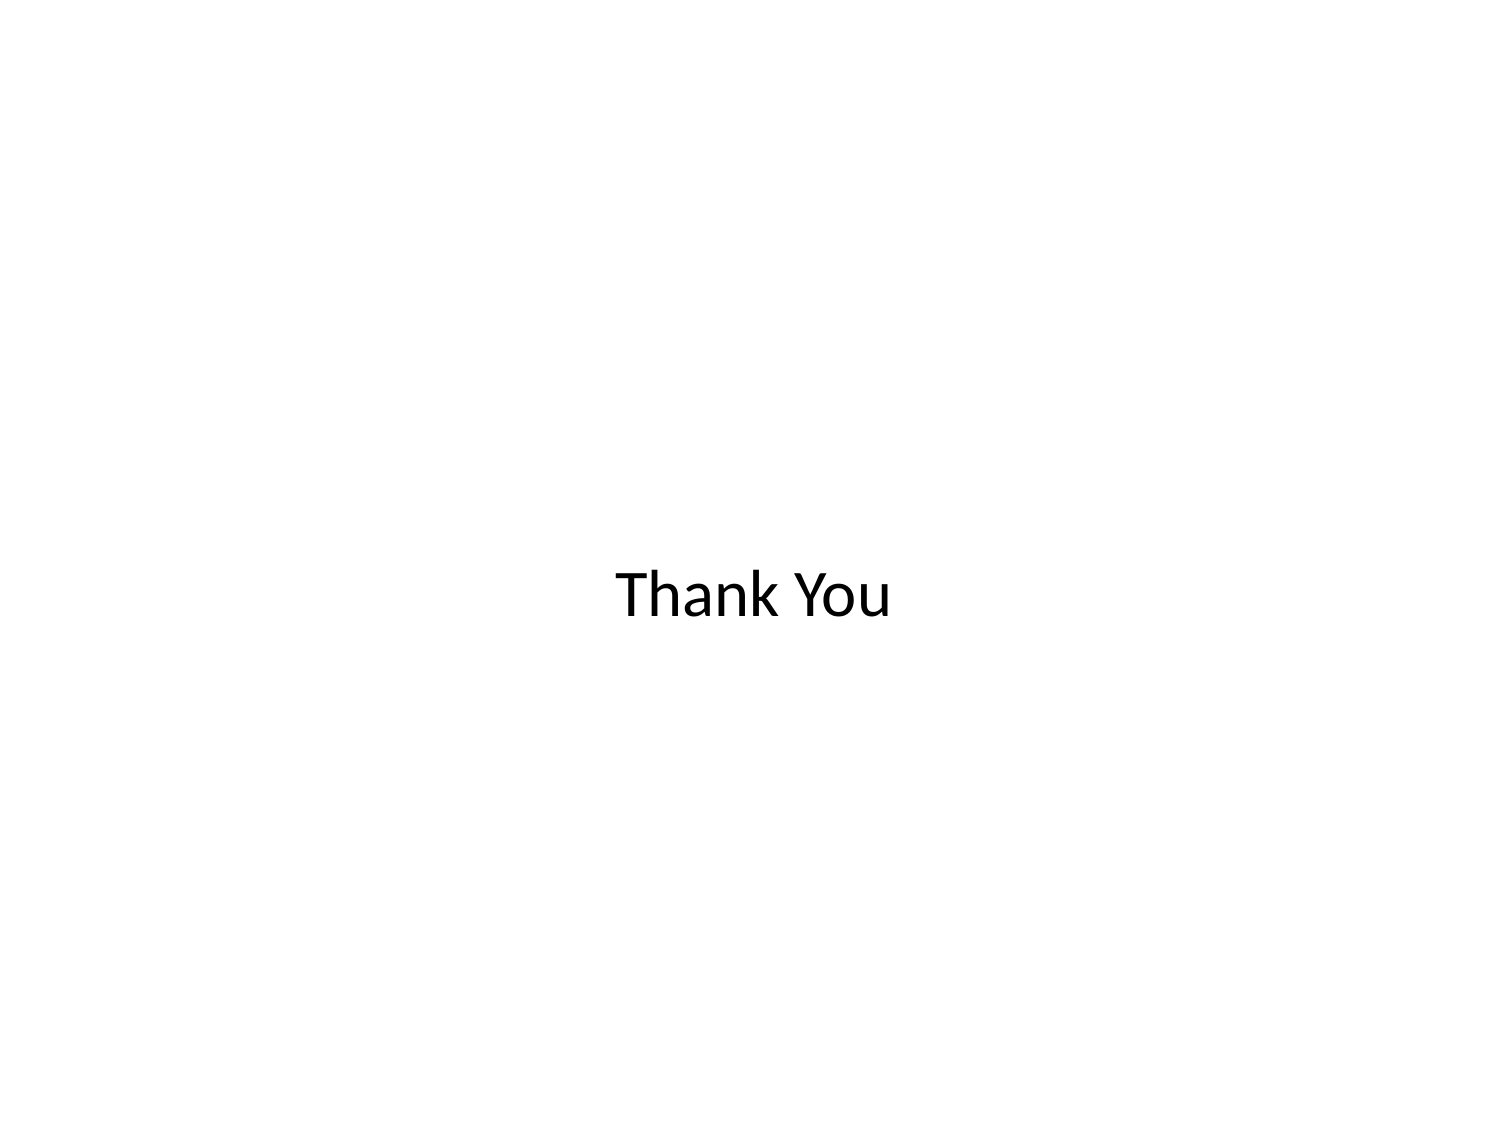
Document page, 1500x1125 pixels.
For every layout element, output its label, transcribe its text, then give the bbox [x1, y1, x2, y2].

list Thank You [75, 262, 1425, 1005]
